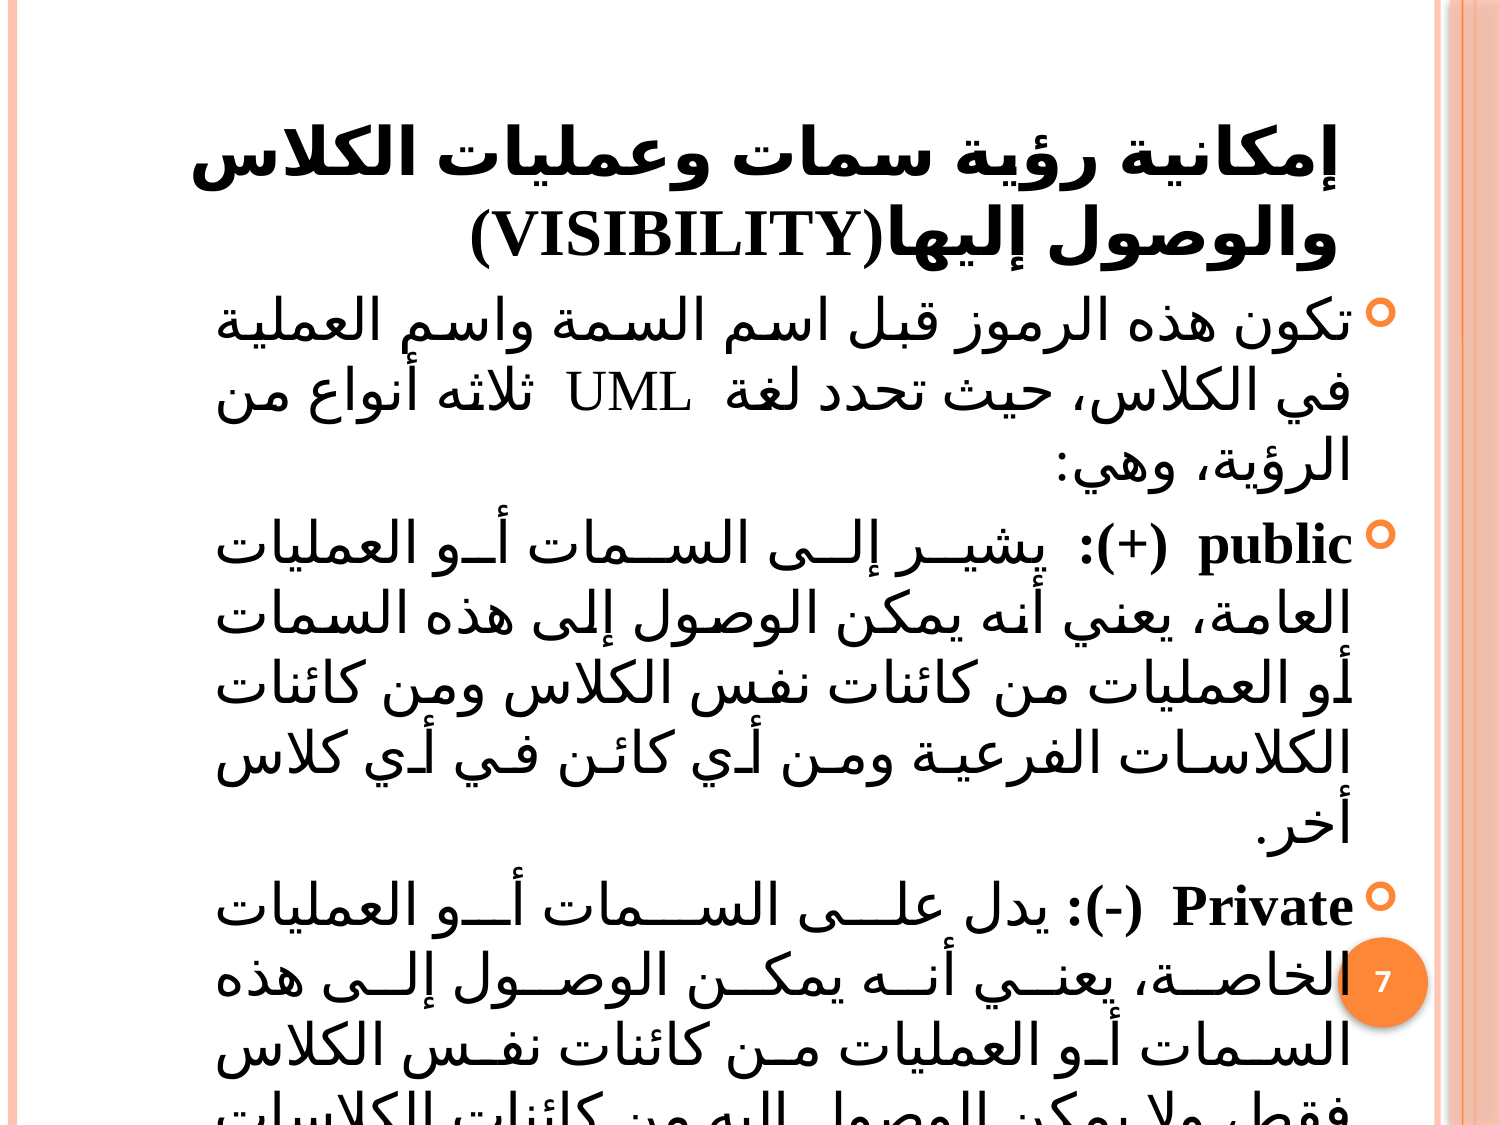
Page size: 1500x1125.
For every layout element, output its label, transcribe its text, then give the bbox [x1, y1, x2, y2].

slide_number 7 [1333, 940, 1434, 1027]
title إمكانية رؤية سمات وعمليات الكلاس والوصول إليها(visibility) [174, 62, 1357, 277]
list تكون هذه الرموز قبل اسم السمة واسم العملية في الكلاس، حيث تحدد لغة UML ثلاثه أنواع من الرؤية، وهي: public (+): يشير إلى السمات أو العمليات العامة، يعني أنه يمكن الوصول إلى هذه السمات أو العمليات من كائنات نفس الكلاس ومن كائنات الكلاسات الفرعية ومن أي كائن في أي كلاس أخر. Private (-): يدل على السمات أو العمليات الخاصة، يعني أنه يمكن الوصول إلى هذه السمات أو العمليات من كائنات نفس الكلاس فقط، ولا يمكن الوصول إليه من كائنات الكلاسات الفرعية أو من أي كائنات في أي كلاس أخر. [200, 275, 1414, 820]
